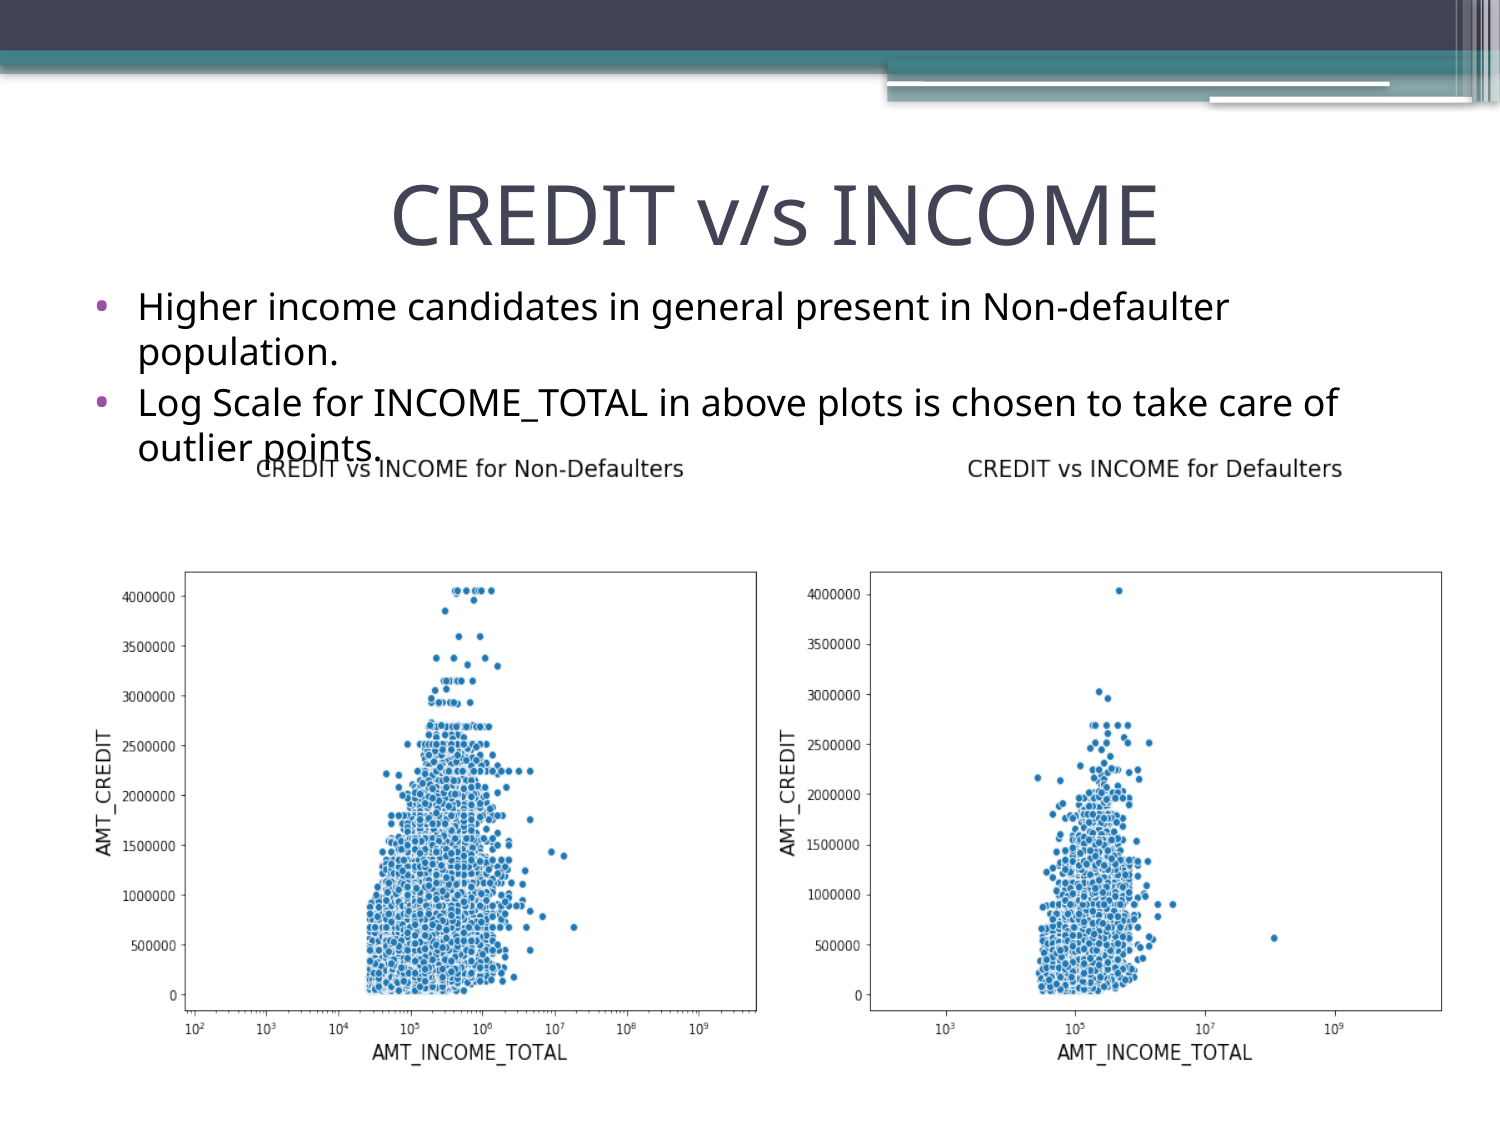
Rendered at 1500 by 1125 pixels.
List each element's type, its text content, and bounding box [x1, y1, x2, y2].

title CREDIT v/s INCOME [75, 149, 1425, 275]
picture [87, 449, 1451, 1076]
list Higher income candidates in general present in Non-defaulter population. Log Scale for INCOME_TOTAL in above plots is chosen to take care of outlier points. [62, 275, 1450, 1063]
